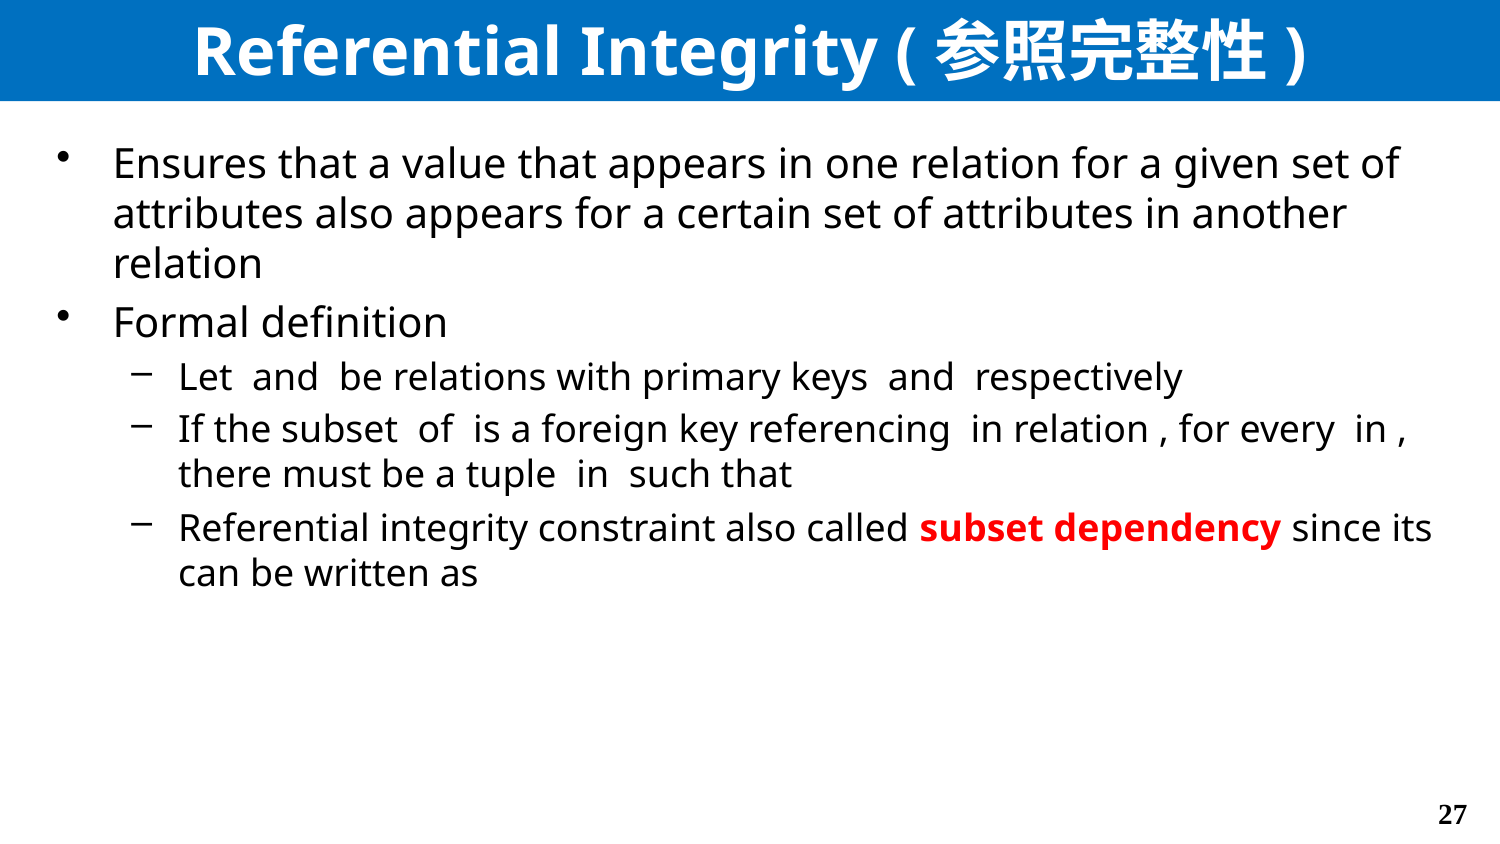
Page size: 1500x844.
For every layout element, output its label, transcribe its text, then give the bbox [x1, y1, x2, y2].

title Referential Integrity (参照完整性) [0, 0, 1500, 102]
